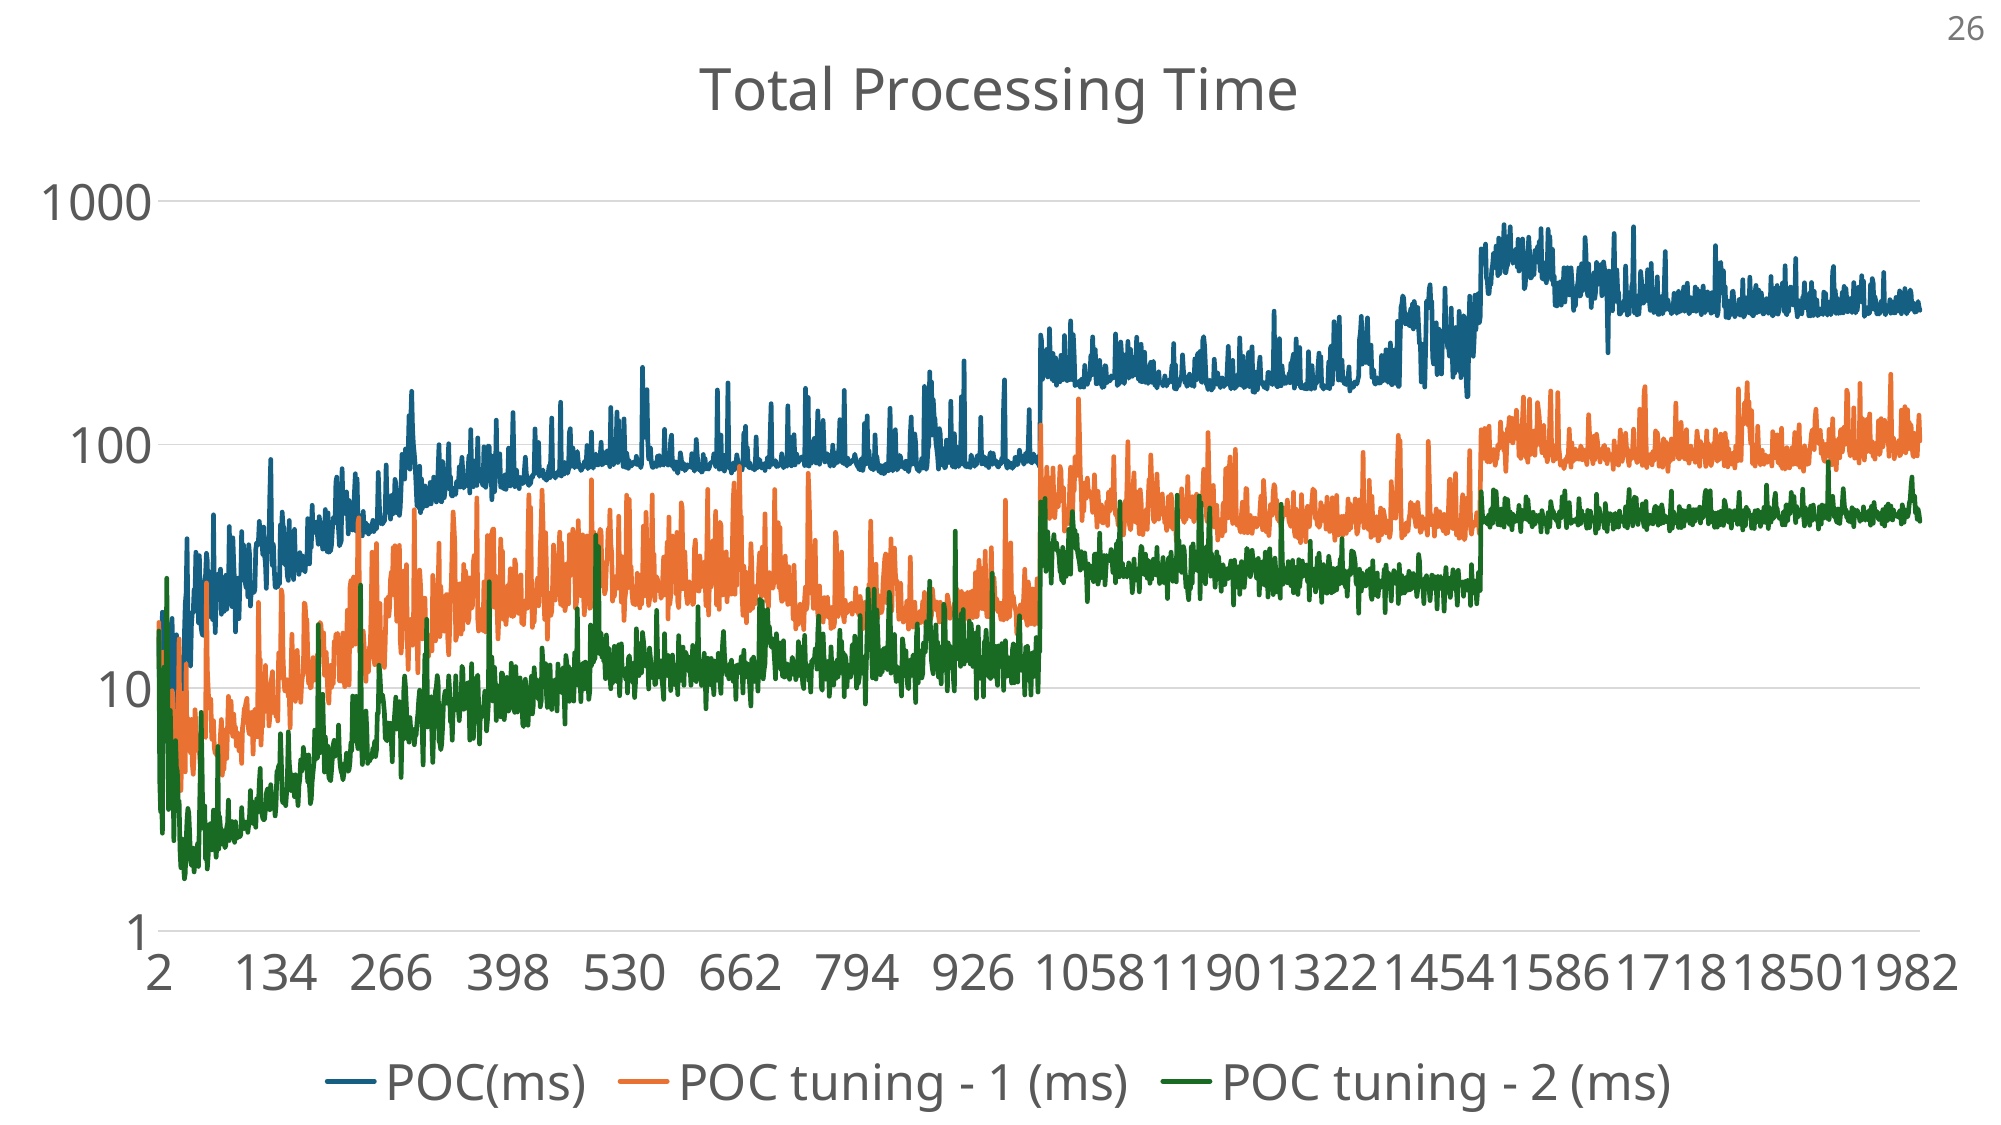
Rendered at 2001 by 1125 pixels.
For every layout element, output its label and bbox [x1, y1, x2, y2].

chart [0, 0, 2000, 1125]
